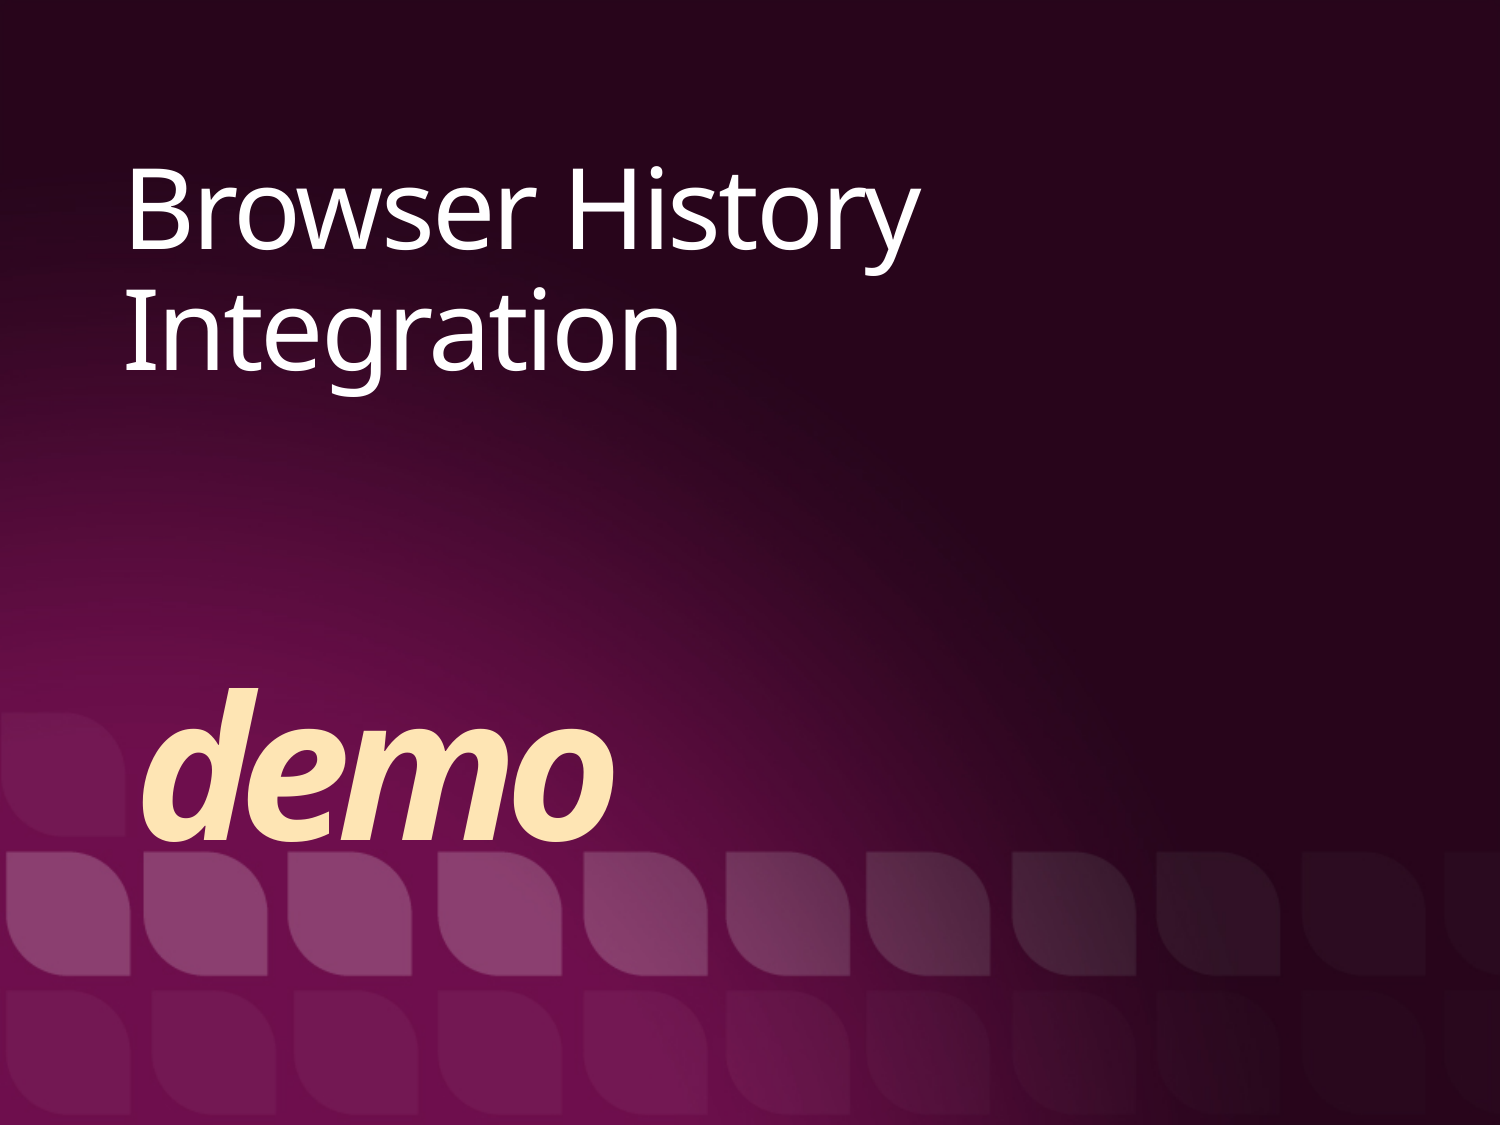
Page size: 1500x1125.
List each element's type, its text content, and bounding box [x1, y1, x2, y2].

title Browser History Integration [122, 148, 1440, 399]
picture [0, 0, 1500, 1125]
list demo [134, 668, 1396, 863]
